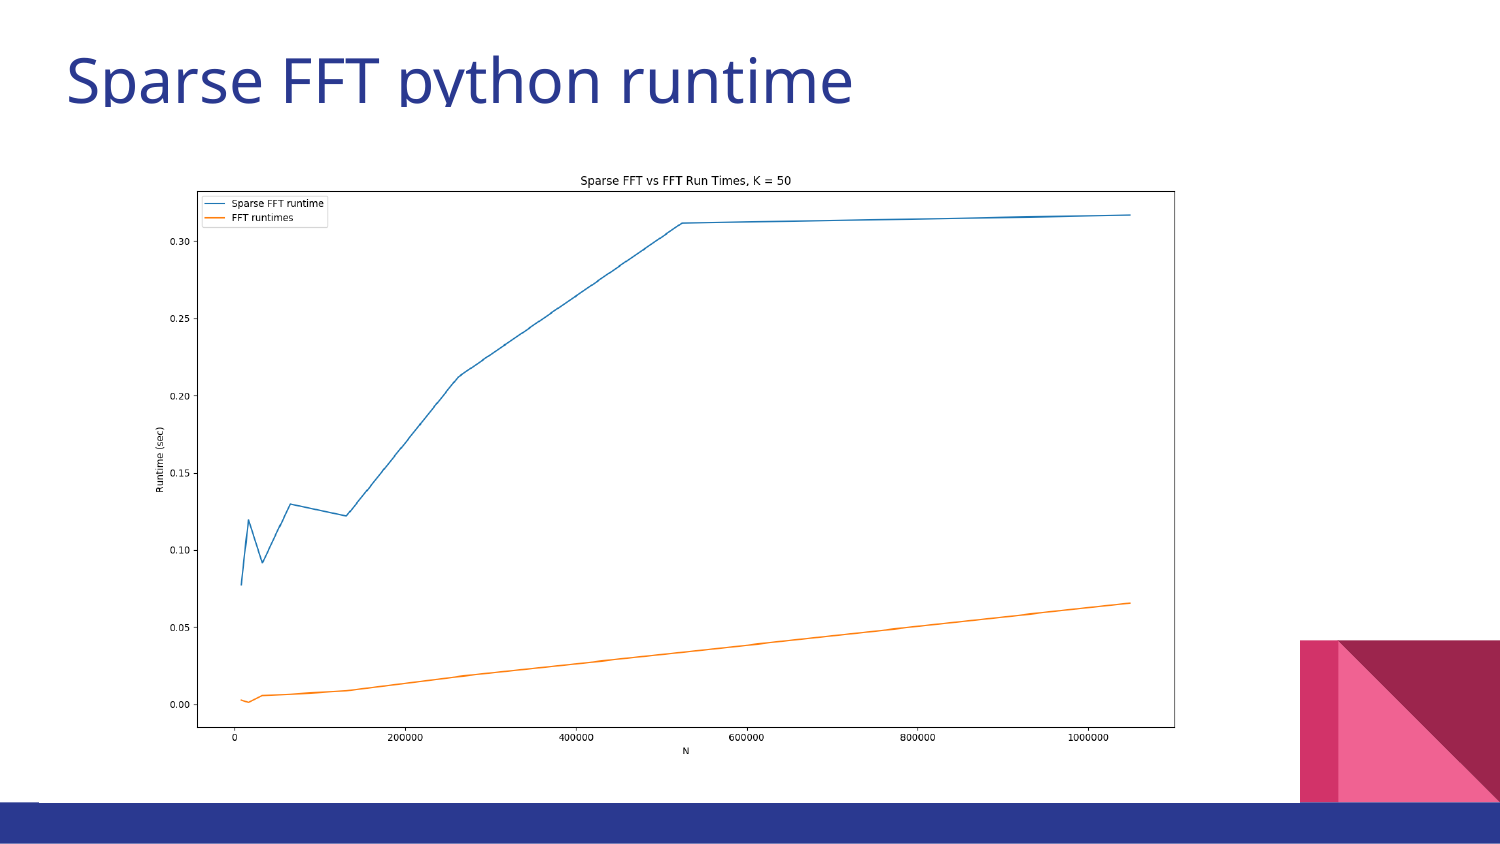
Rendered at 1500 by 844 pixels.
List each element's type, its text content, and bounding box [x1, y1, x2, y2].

picture [38, 107, 1300, 803]
title Sparse FFT python runtime [51, 25, 1449, 126]
